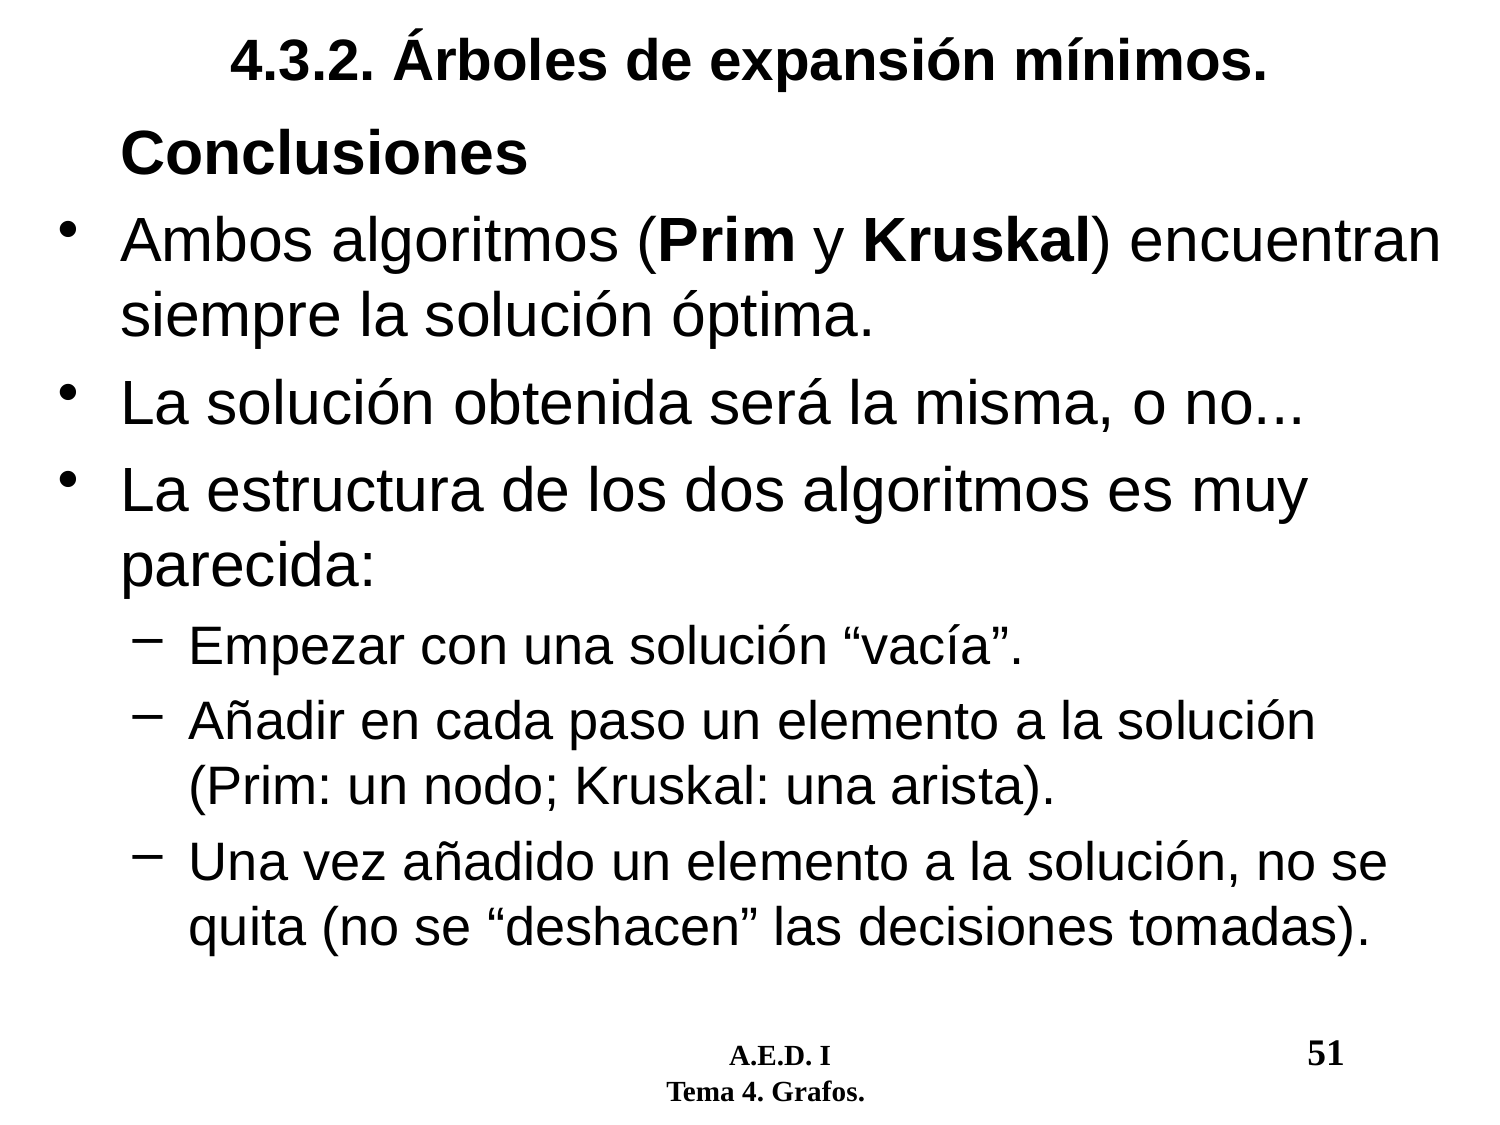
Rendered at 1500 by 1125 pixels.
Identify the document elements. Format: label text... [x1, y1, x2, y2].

list Conclusiones Ambos algoritmos (Prim y Kruskal) encuentran siempre la solución óptima. La solución obtenida será la misma, o no... La estructura de los dos algoritmos es muy parecida: Empezar con una solución “vacía”. Añadir en cada paso un elemento a la solución (Prim: un nodo; Kruskal: una arista). Una vez añadido un elemento a la solución, no se quita (no se “deshacen” las decisiones tomadas). [42, 104, 1466, 1016]
footer A.E.D. I 51 Tema 4. Grafos. [542, 1020, 1412, 1096]
title 4.3.2. Árboles de expansión mínimos. [50, 0, 1450, 104]
